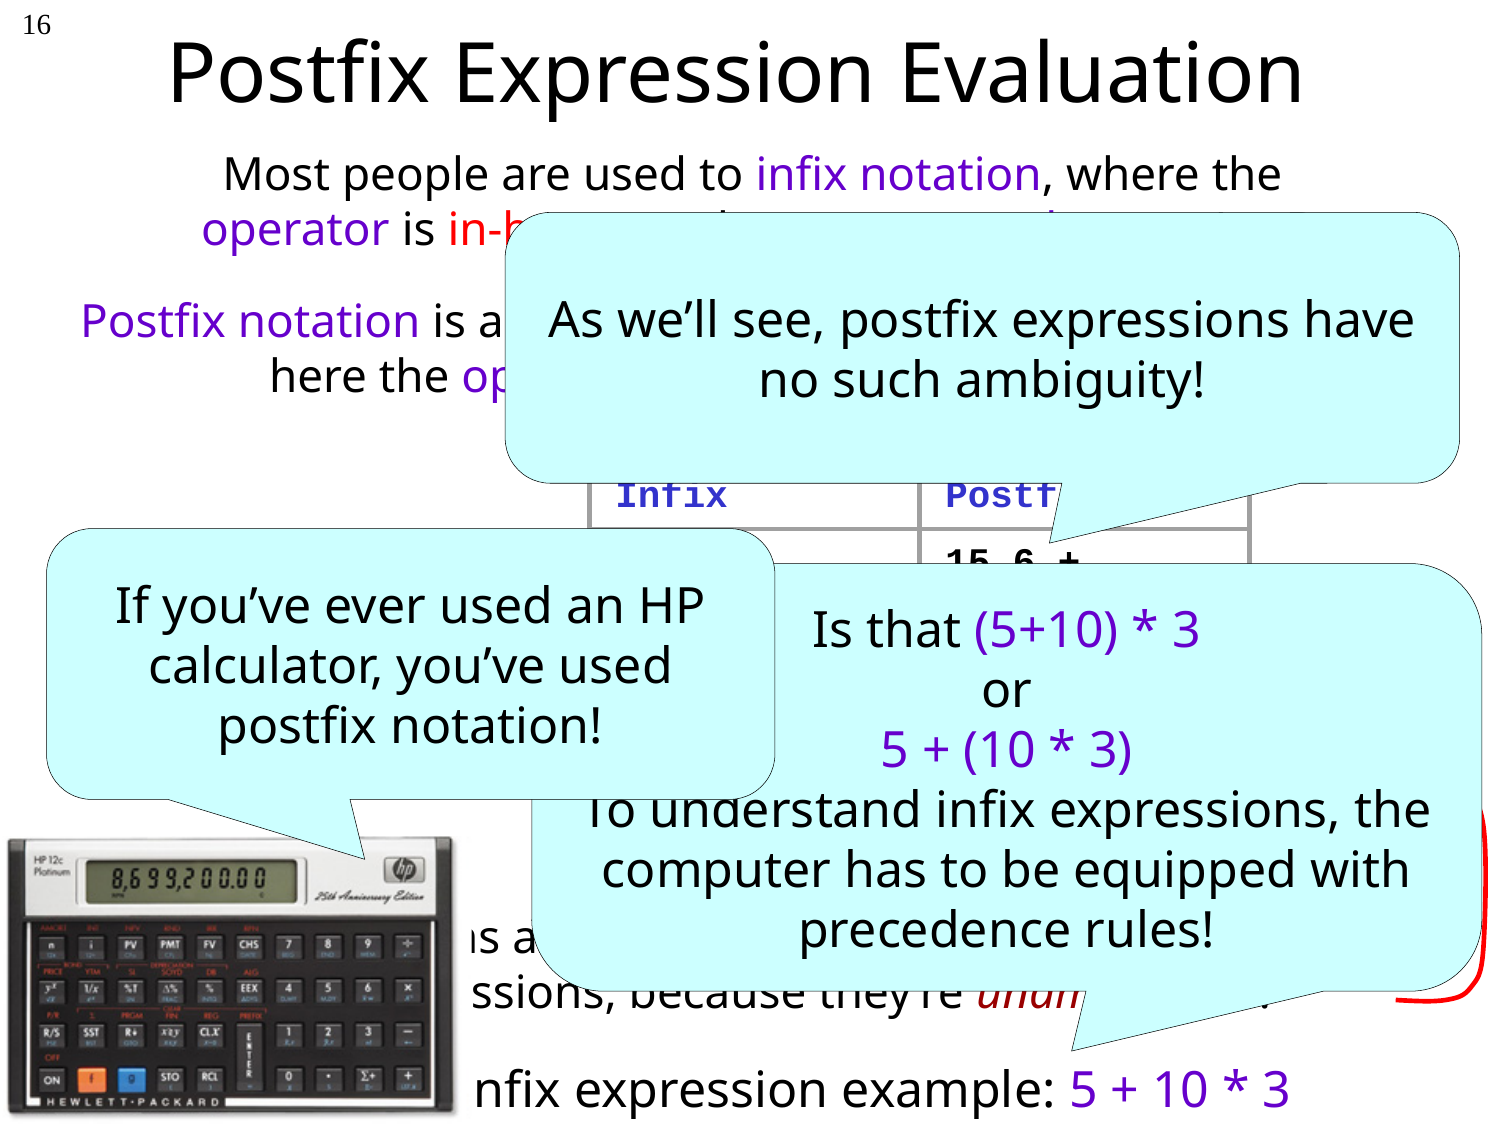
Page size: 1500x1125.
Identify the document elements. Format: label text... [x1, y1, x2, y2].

slide_number 16 [0, 0, 67, 73]
text_box If you’ve ever used an HP calculator, you’ve used postfix notation! [46, 528, 583, 778]
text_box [588, 462, 1251, 760]
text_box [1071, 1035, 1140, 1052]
text_box Here are some infix expressions and their postfix equivalents: [74, 520, 538, 531]
picture [2, 835, 472, 1124]
text_box Postfix notation is another way to write algebraic expressions – here the operator follows the operands: A B + [63, 284, 505, 410]
text_box Most people are used to infix notation, where the operator is in-between the two operands, e.g.: A + B [64, 137, 1453, 263]
text_box Ambiguous infix expression example: 5 + 10 * 3 [476, 1049, 1332, 1125]
title Postfix Expression Evaluation [110, 0, 1386, 137]
text_box As we’ll see, postfix expressions have no such ambiguity! [505, 212, 1460, 495]
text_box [58, 762, 1488, 1026]
text_box Is that (5+10) * 3 or 5 + (10 * 3) To understand infix expressions, the computer has to be equipped with precedence rules! [1255, 563, 1482, 760]
